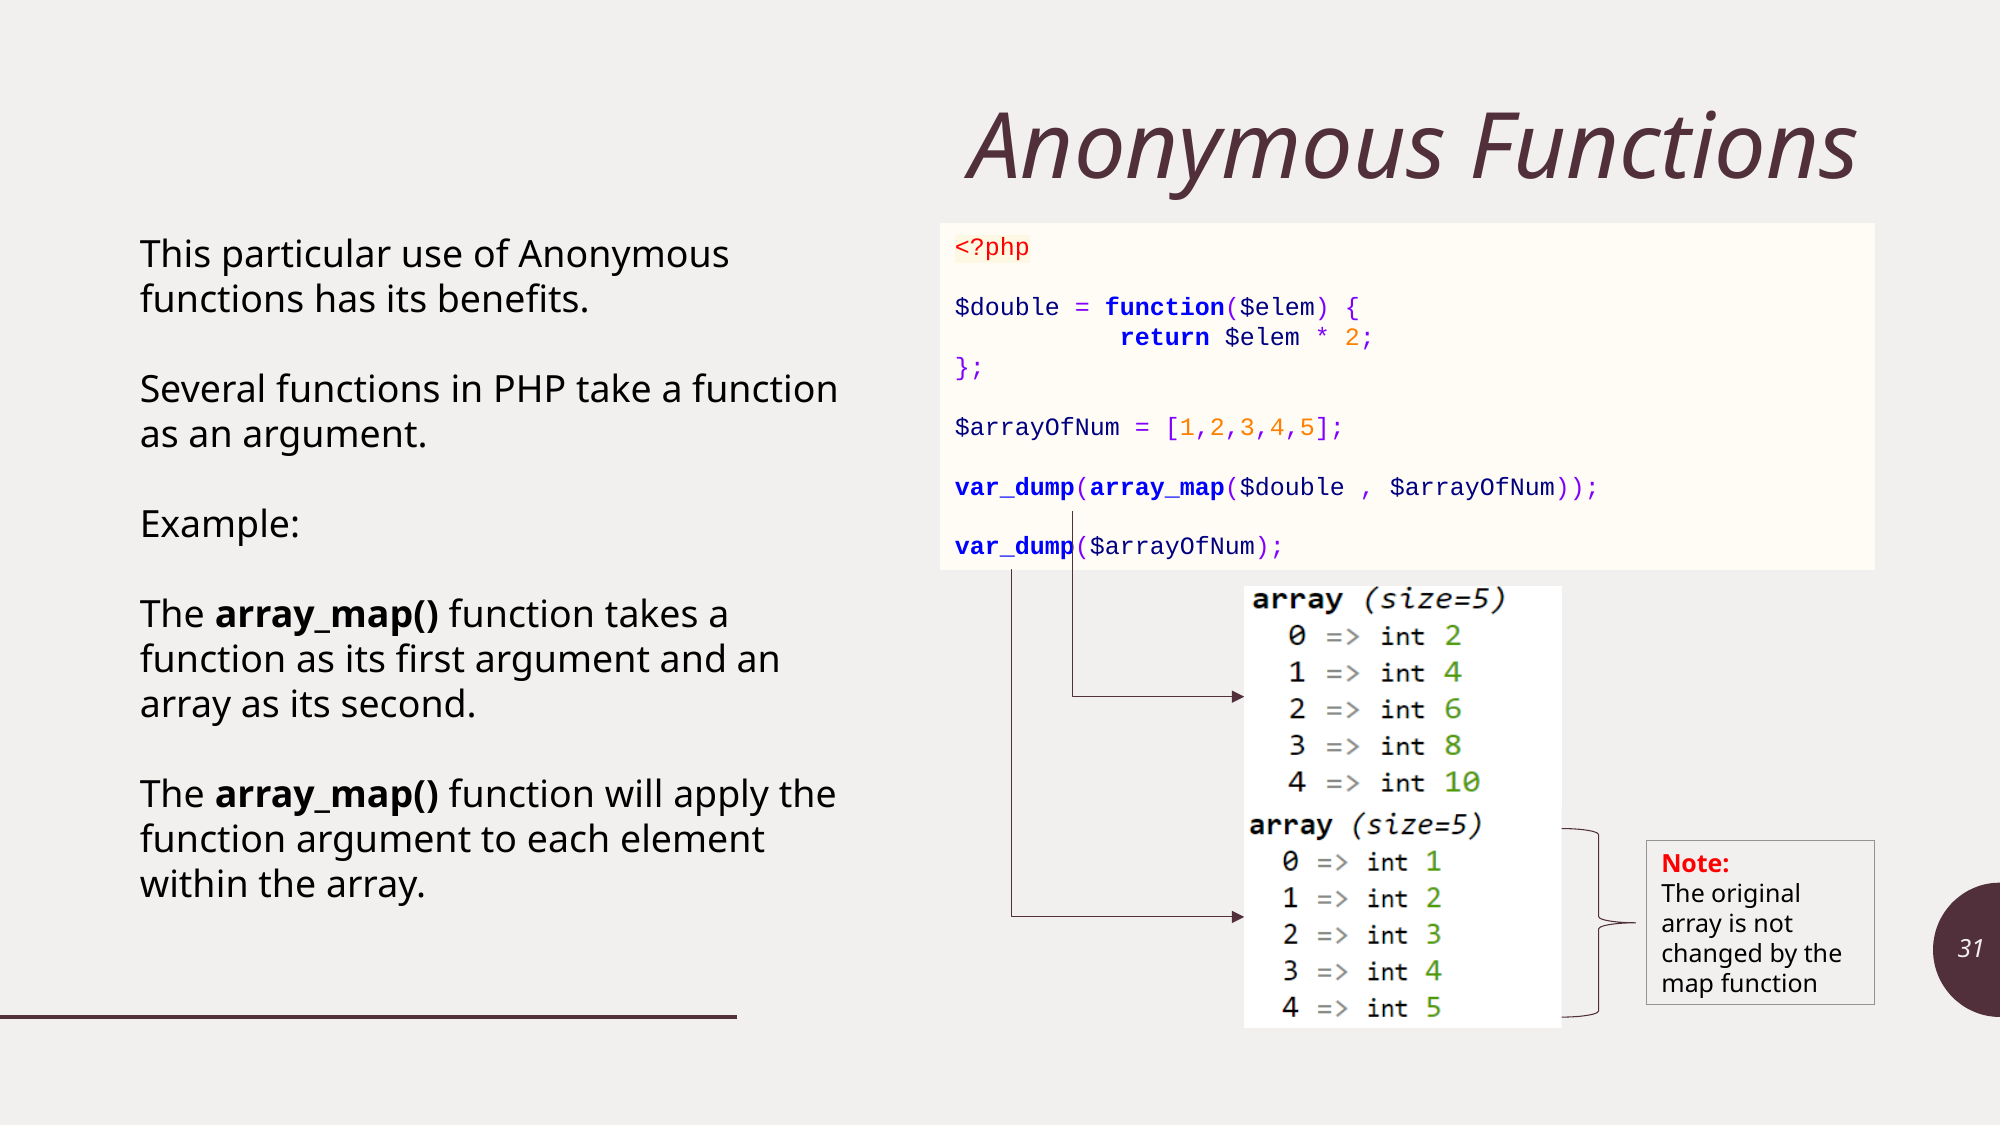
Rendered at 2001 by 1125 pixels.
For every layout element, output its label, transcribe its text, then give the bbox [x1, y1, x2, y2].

text_box This particular use of Anonymous functions has its benefits. Several functions in PHP take a function as an argument. Example: The array_map() function takes a function as its first argument and an array as its second. The array_map() function will apply the function argument to each element within the array. [124, 223, 896, 913]
list <?php $double = function($elem) { return $elem * 2; }; $arrayOfNum = [1,2,3,4,5]; var_dump(array_map($double , $arrayOfNum)); var_dump($arrayOfNum); [939, 223, 1875, 570]
text_box [1562, 828, 1637, 1018]
slide_number 31 [1933, 919, 2000, 980]
picture [1244, 586, 1562, 1028]
title Anonymous Functions [125, 91, 1875, 207]
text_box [954, 626, 1302, 860]
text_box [1065, 518, 1252, 626]
text_box Note: The original array is not changed by the map function [1646, 840, 1875, 1005]
